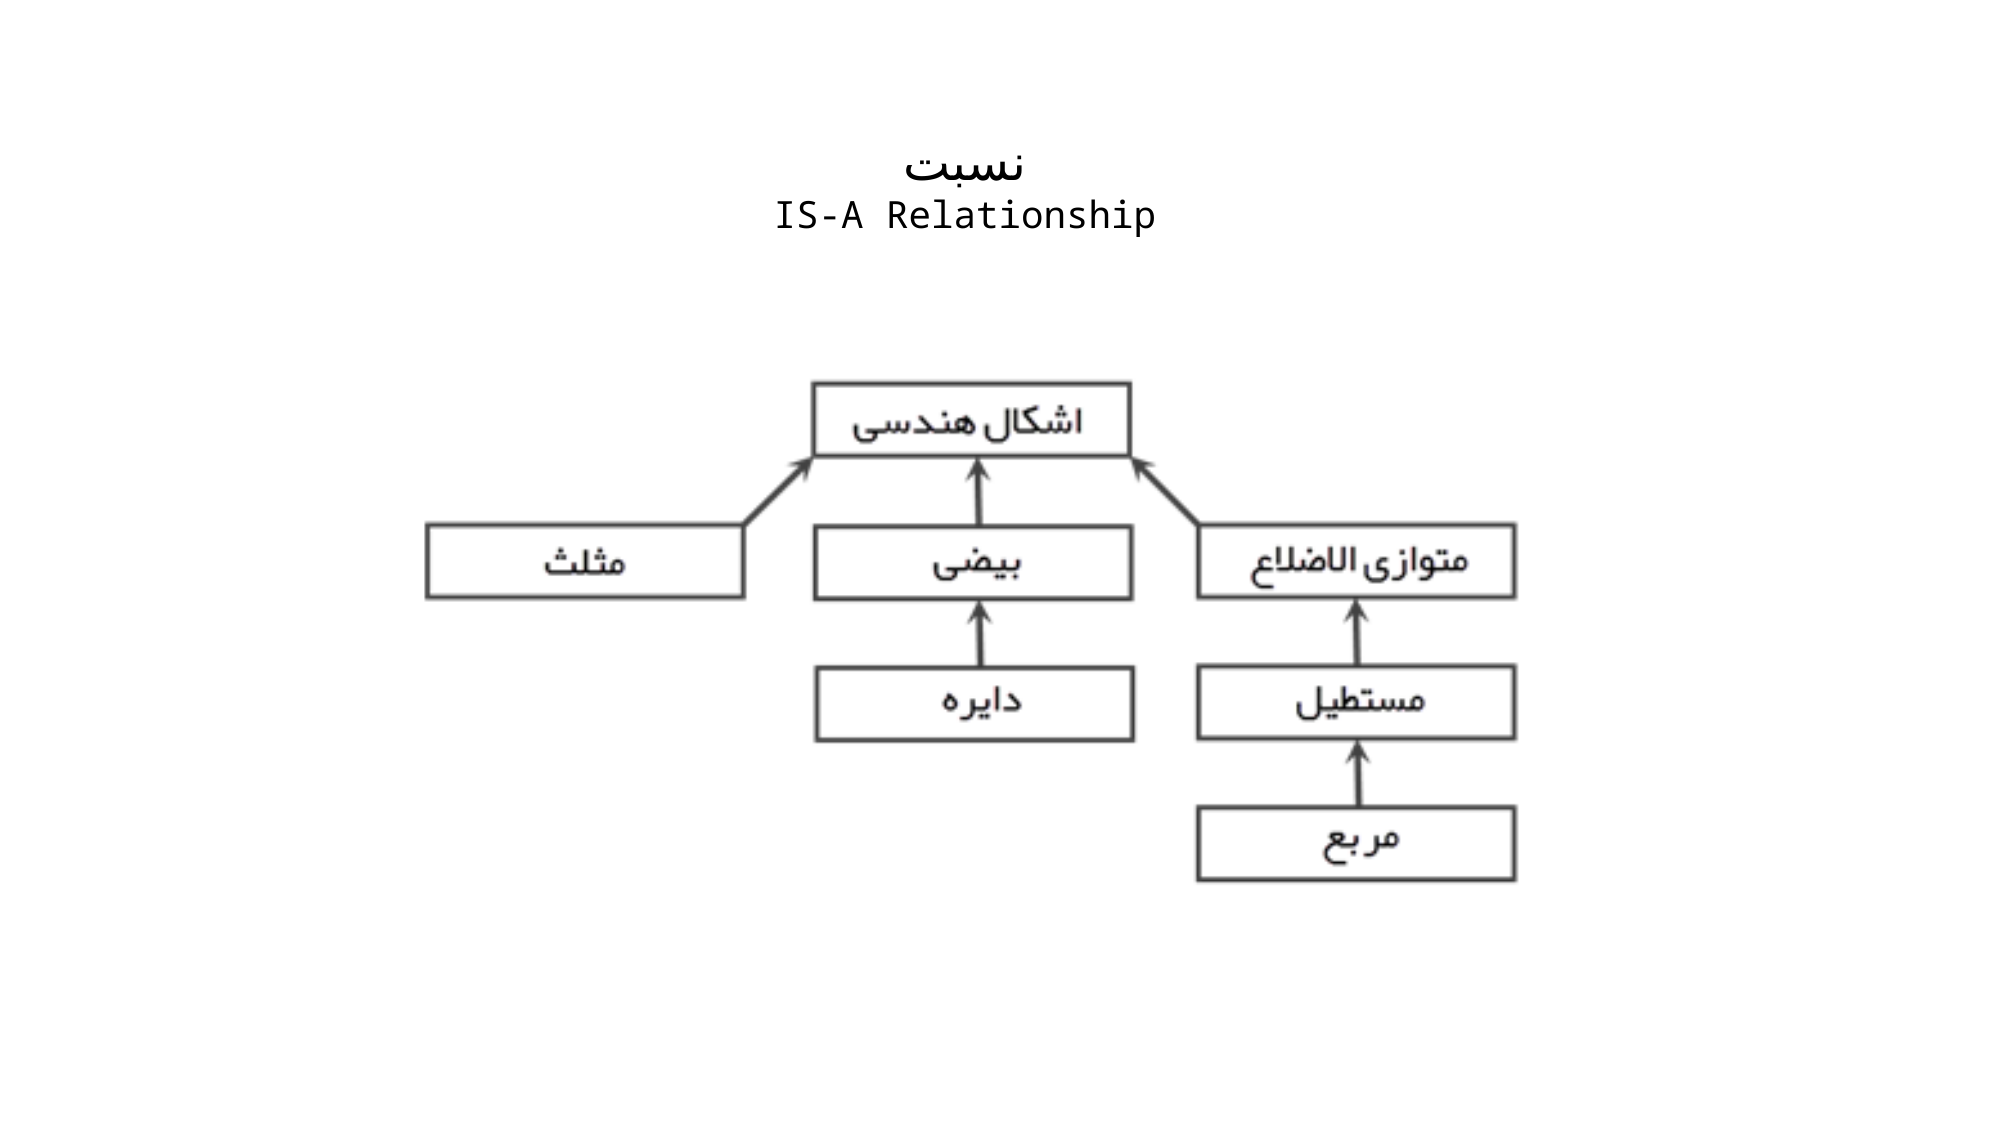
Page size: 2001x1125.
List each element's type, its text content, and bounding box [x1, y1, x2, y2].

text_box نسبت IS-A Relationship [758, 123, 1171, 244]
picture [351, 357, 1619, 911]
